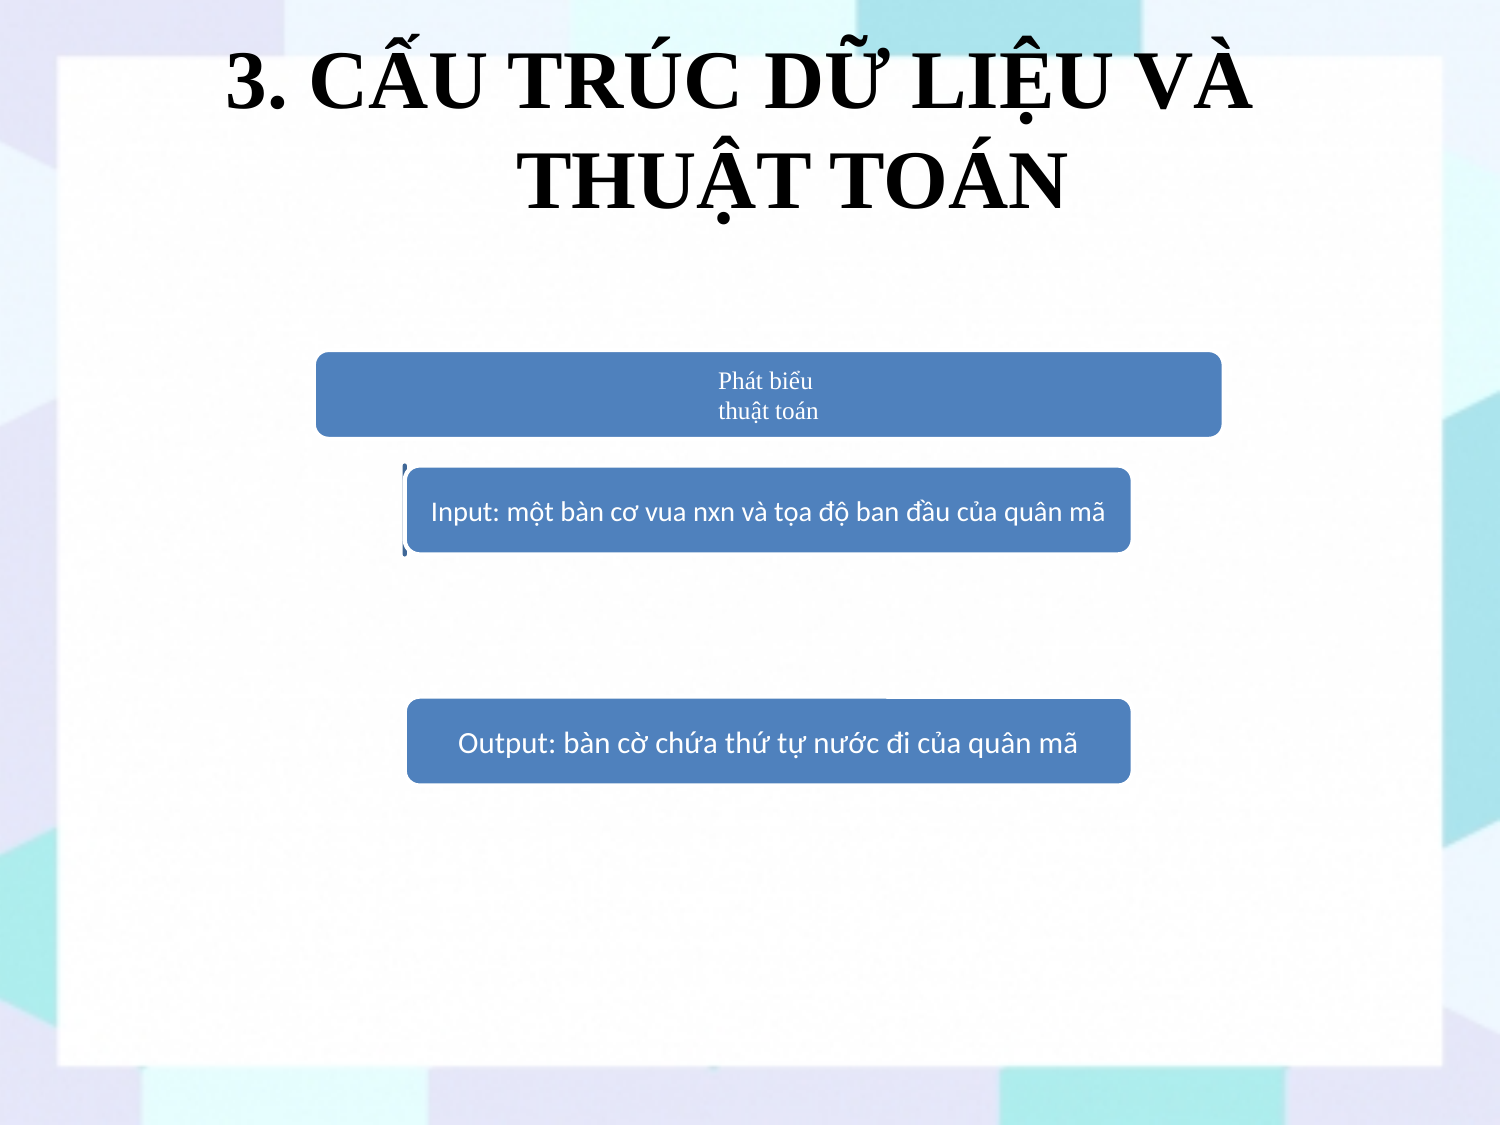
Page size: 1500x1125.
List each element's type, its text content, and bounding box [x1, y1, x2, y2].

title 3. CẤU TRÚC DỮ LIỆU VÀ THUẬT TOÁN [75, 31, 1425, 219]
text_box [199, 349, 1338, 1017]
picture [0, 0, 1500, 1125]
